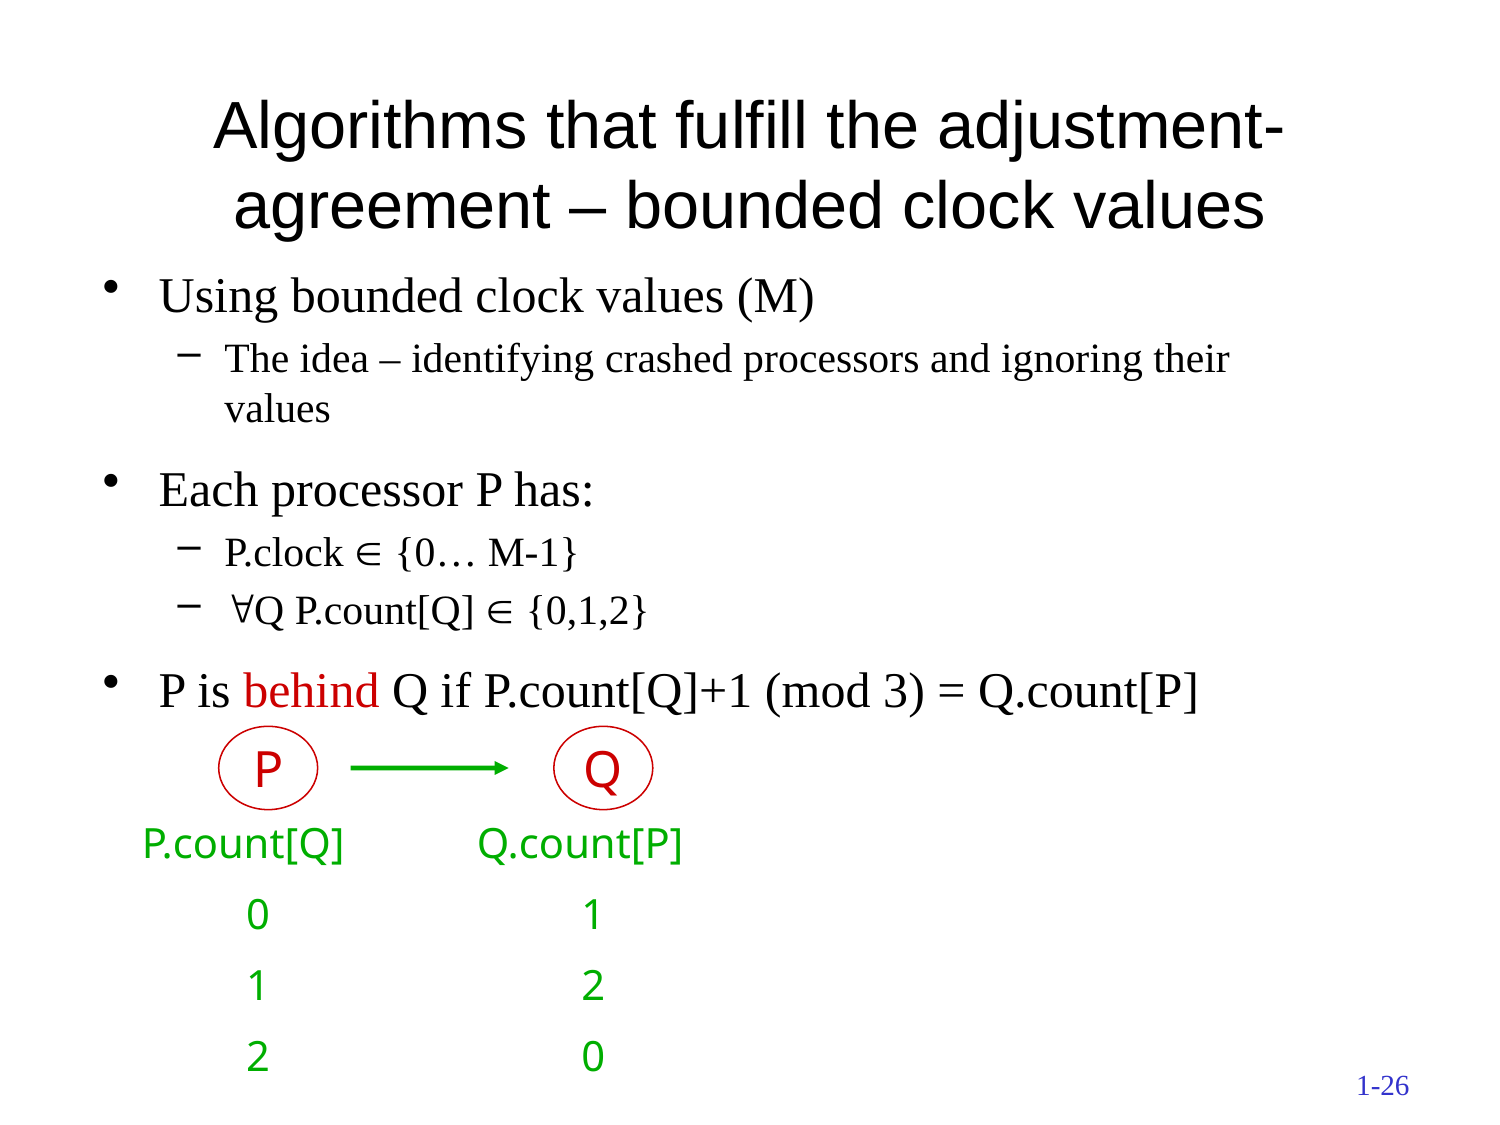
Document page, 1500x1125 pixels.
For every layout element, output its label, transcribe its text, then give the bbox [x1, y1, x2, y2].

text_box P [218, 726, 318, 809]
text_box P.count[Q] 0 1 2 [127, 809, 389, 1087]
slide_number 1-26 [1074, 1058, 1426, 1125]
list Using bounded clock values (M) The idea – identifying crashed processors and ignoring their values Each processor P has: P.clock  {0… M-1} Q P.count[Q]  {0,1,2} P is behind Q if P.count[Q]+1 (mod 3) = Q.count[P] [87, 255, 1363, 784]
title Algorithms that fulfill the adjustment-agreement – bounded clock values [74, 67, 1426, 256]
text_box Q.count[P] 1 2 0 [462, 809, 725, 1087]
text_box [350, 761, 509, 775]
text_box Q [553, 726, 653, 809]
